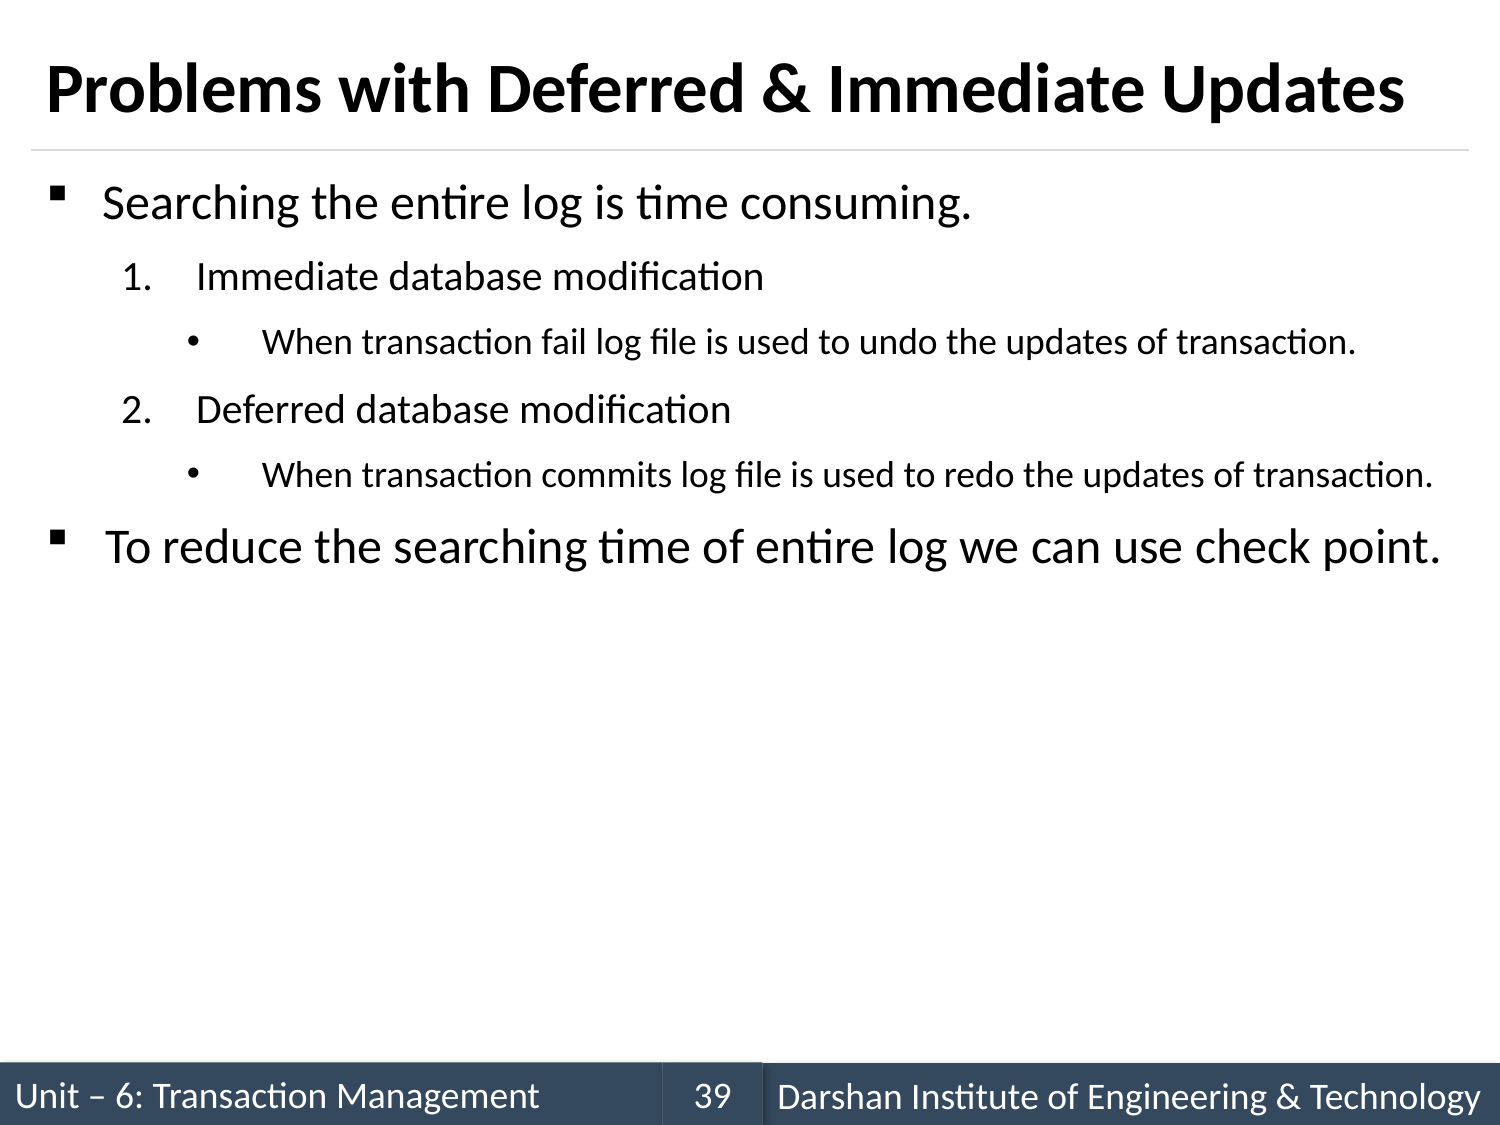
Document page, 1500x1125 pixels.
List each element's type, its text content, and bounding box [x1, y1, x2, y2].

list Searching the entire log is time consuming. Immediate database modification When transaction fail log file is used to undo the updates of transaction. Deferred database modification When transaction commits log file is used to redo the updates of transaction. To reduce the searching time of entire log we can use check point. [31, 162, 1469, 1038]
title Problems with Deferred & Immediate Updates [31, 17, 1469, 150]
